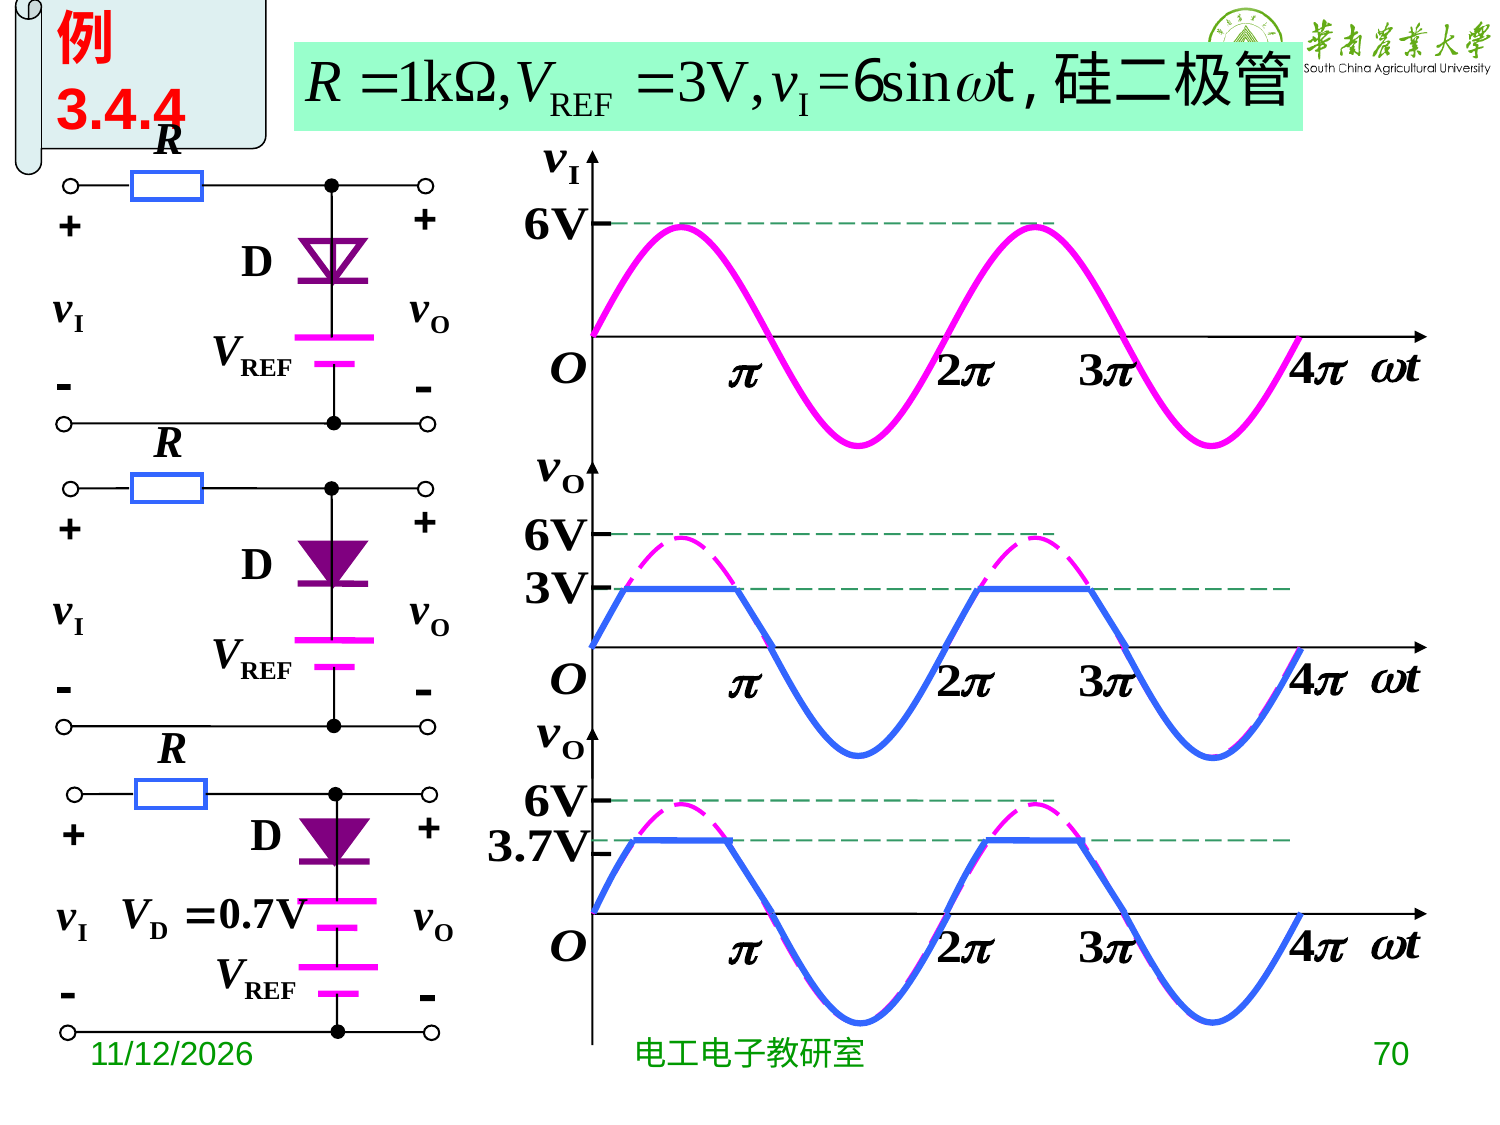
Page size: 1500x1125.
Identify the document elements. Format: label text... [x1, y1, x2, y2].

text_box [46, 415, 460, 723]
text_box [293, 41, 1303, 132]
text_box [516, 434, 1434, 700]
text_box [478, 818, 603, 874]
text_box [516, 701, 1434, 1046]
picture [1206, 6, 1492, 85]
slide_number 70 [1074, 1055, 1426, 1103]
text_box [590, 588, 774, 649]
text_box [945, 840, 1125, 914]
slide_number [74, 1048, 426, 1103]
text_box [944, 588, 1128, 649]
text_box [46, 112, 460, 414]
footer 电工电子教研室 [512, 1050, 988, 1103]
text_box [516, 560, 601, 616]
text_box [516, 125, 1434, 434]
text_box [593, 840, 773, 914]
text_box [50, 721, 463, 1041]
text_box 例3.4.4 [15, 0, 266, 175]
